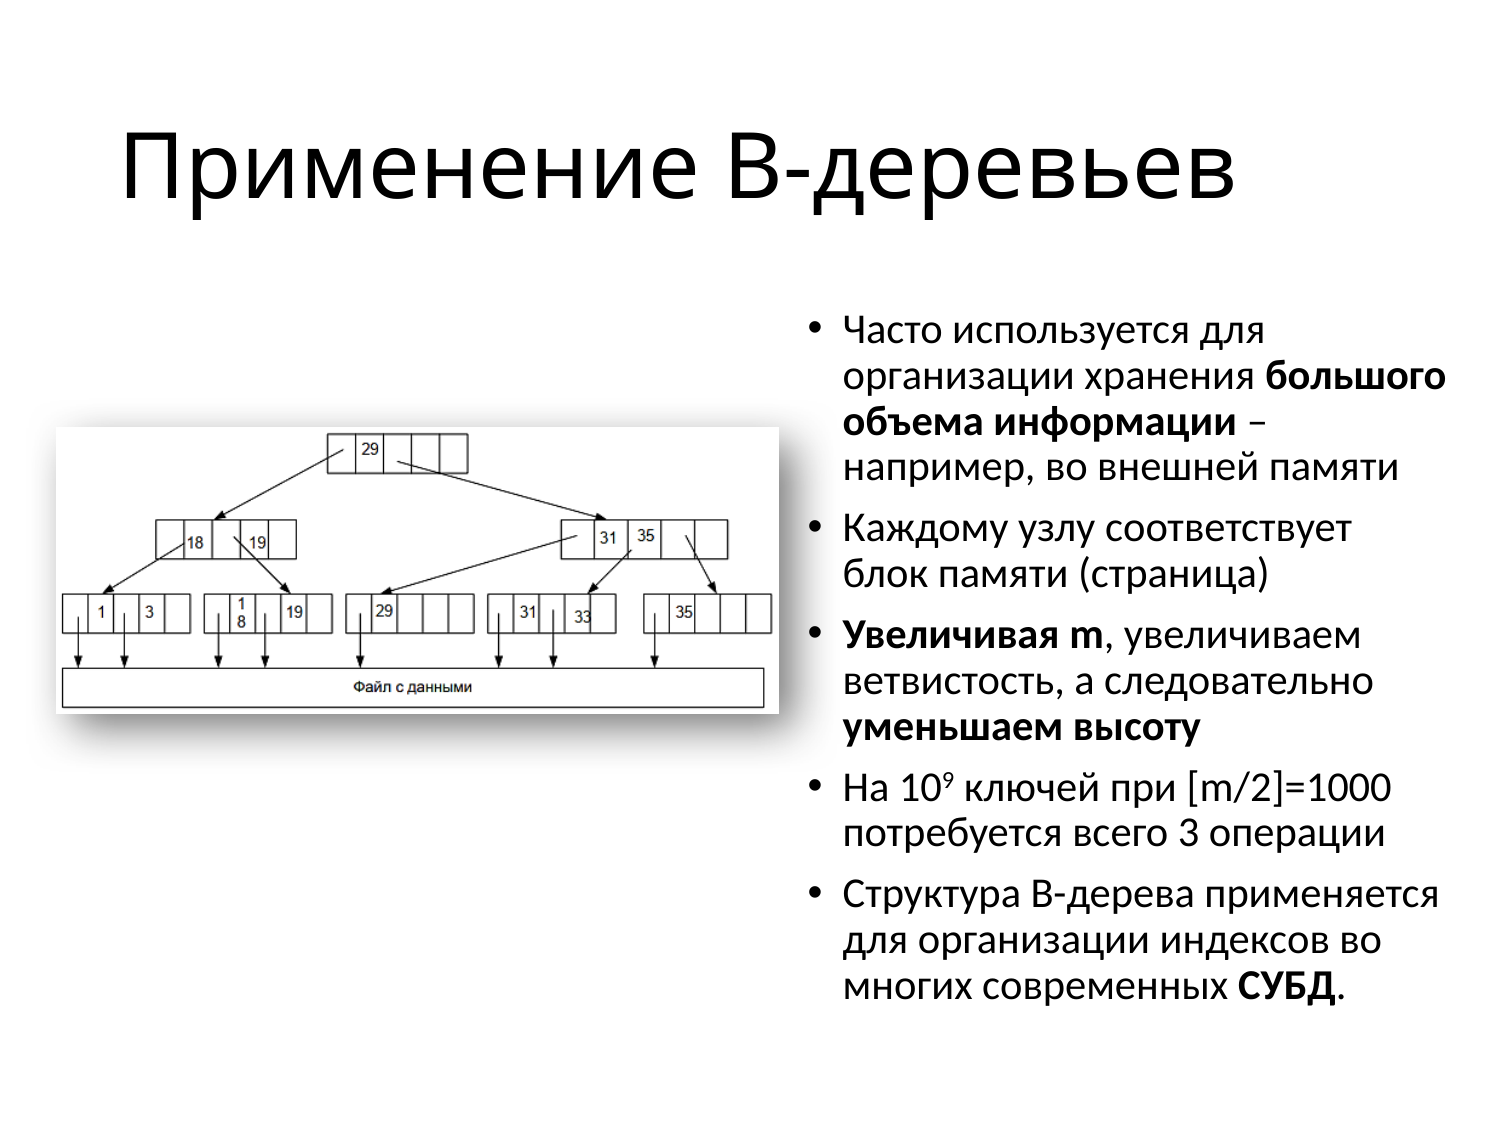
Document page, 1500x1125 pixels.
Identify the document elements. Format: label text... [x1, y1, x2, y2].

list Часто используется для организации хранения большого объема информации – например, во внешней памяти Каждому узлу соответствует блок памяти (страница) Увеличивая m, увеличиваем ветвистость, а следовательно уменьшаем высоту На 109 ключей при [m/2]=1000 потребуется всего 3 операции Структура B-дерева применяется для организации индексов во многих современных СУБД. [792, 299, 1463, 1058]
title Применение В-деревьев [103, 59, 1397, 278]
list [56, 427, 779, 714]
